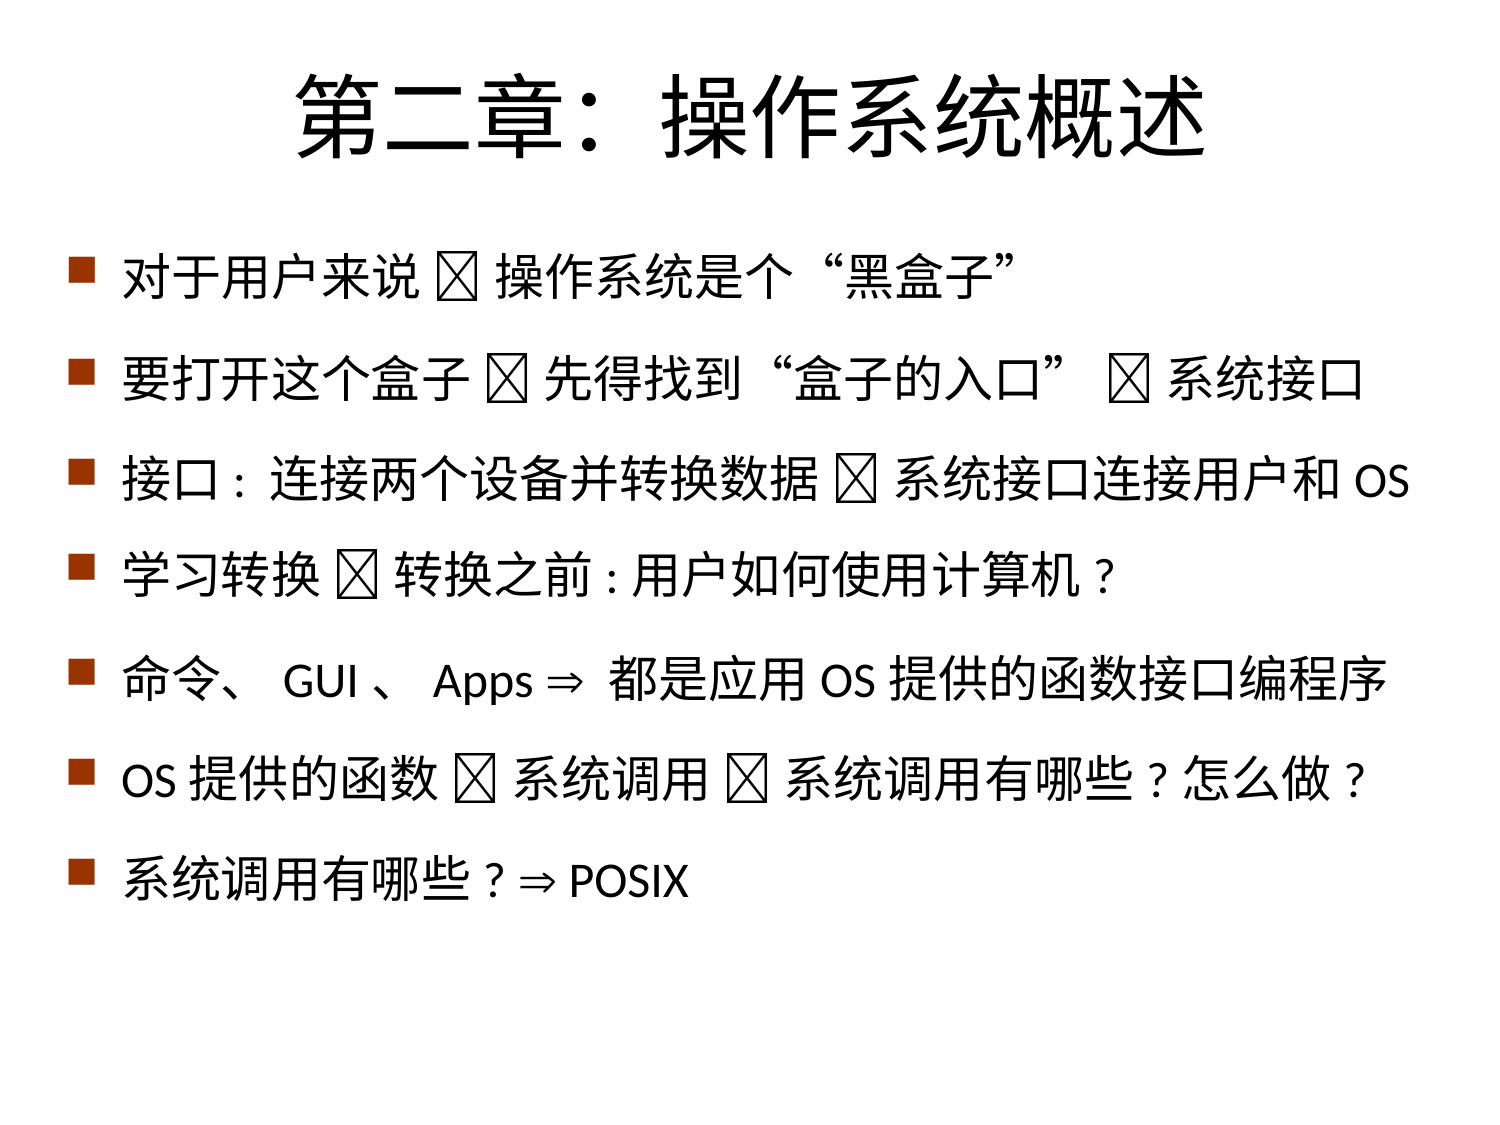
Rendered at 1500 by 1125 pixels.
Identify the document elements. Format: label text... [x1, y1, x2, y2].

title 第二章：操作系统概述 [75, 45, 1425, 185]
text_box 接口: 连接两个设备并转换数据  系统接口连接用户和OS [49, 422, 1463, 517]
text_box 要打开这个盒子  先得找到“盒子的入口”  系统接口 [49, 322, 1463, 422]
text_box 学习转换  转换之前:用户如何使用计算机? [49, 517, 1463, 622]
text_box 命令、GUI、Apps  都是应用OS提供的函数接口编程序 [49, 622, 1463, 722]
text_box 系统调用有哪些?  POSIX [49, 865, 1463, 965]
text_box OS提供的函数  系统调用  系统调用有哪些?怎么做? [49, 722, 1463, 865]
text_box 对于用户来说  操作系统是个“黑盒子” [50, 220, 1350, 322]
